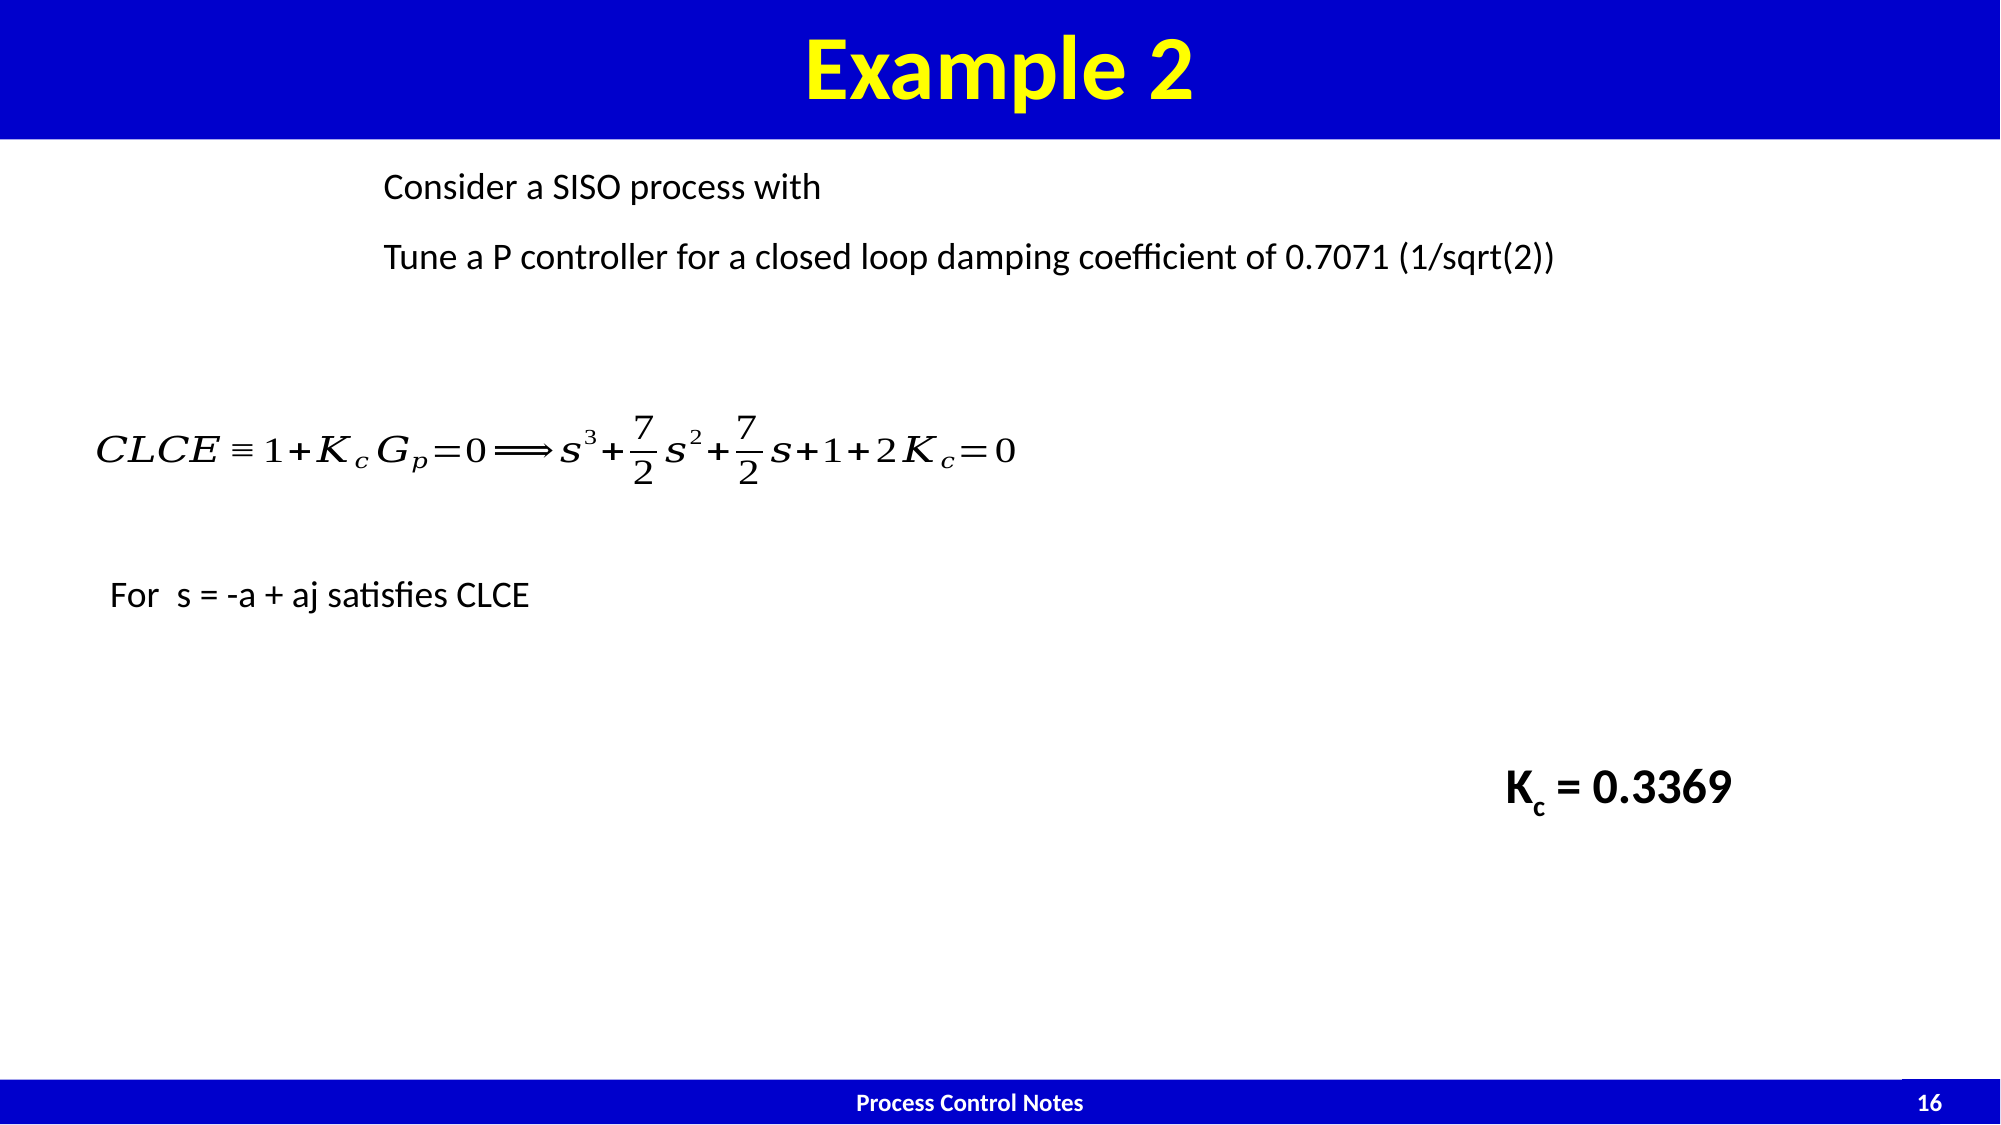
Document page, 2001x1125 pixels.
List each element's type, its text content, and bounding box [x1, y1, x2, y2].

title Example 2 [0, 0, 2000, 140]
text_box Kc = 0.3369 [1491, 746, 1754, 830]
